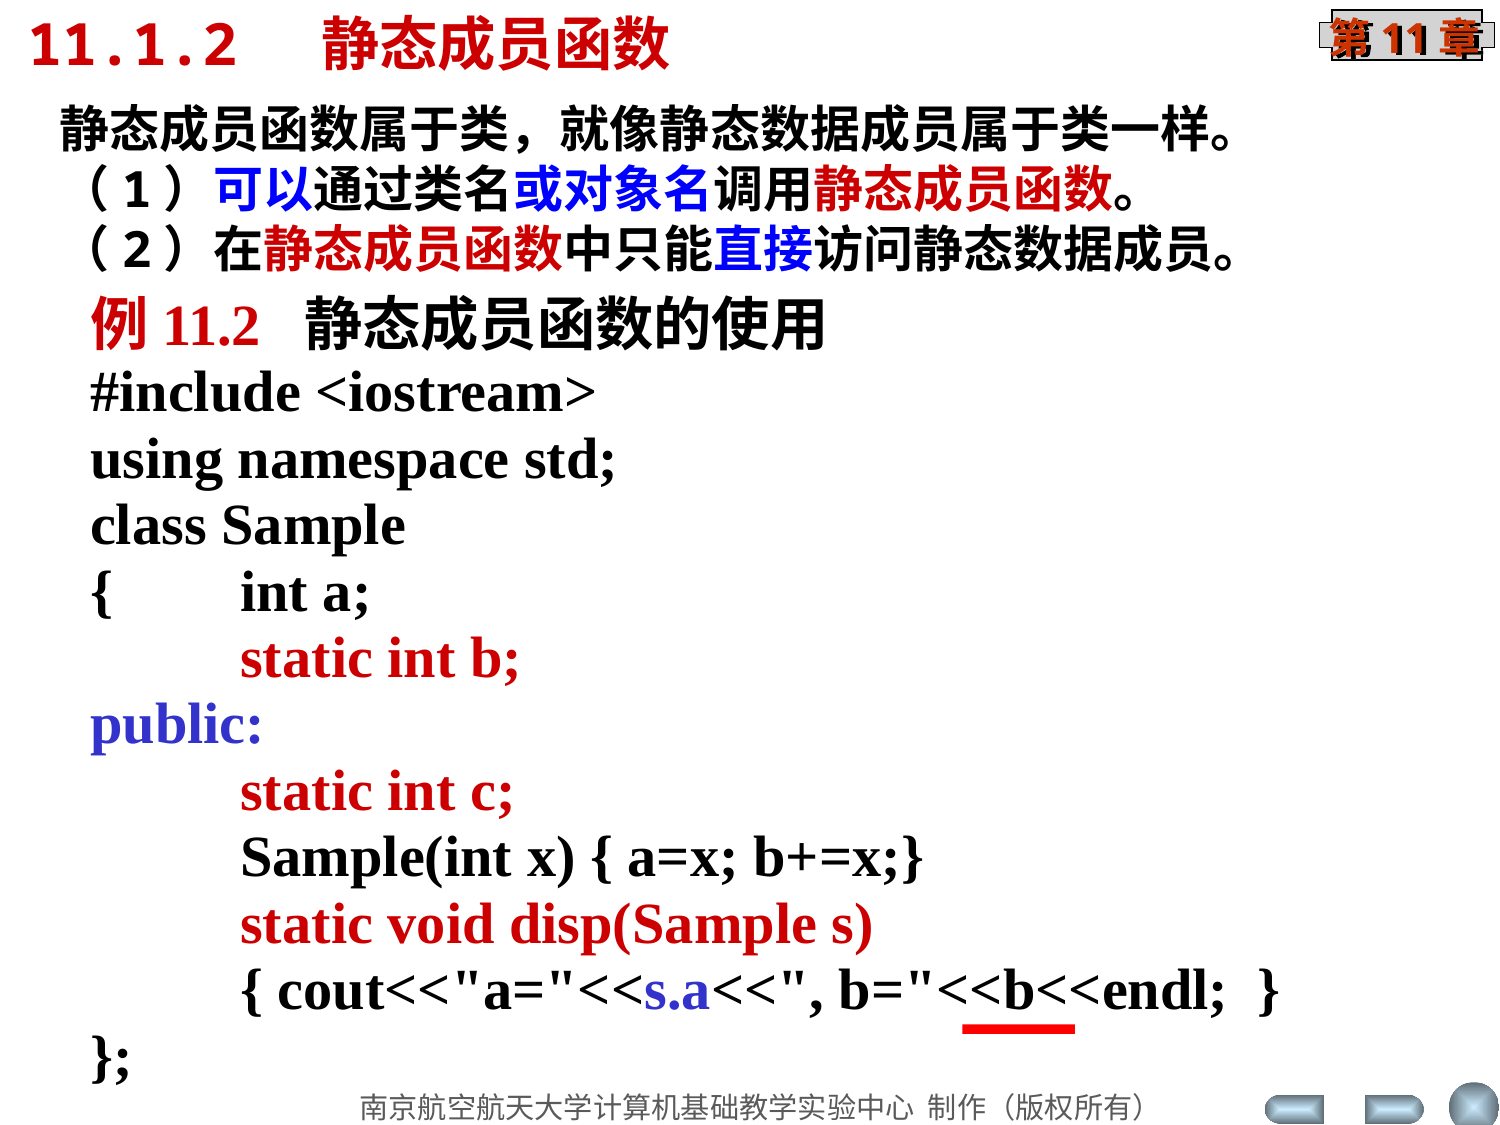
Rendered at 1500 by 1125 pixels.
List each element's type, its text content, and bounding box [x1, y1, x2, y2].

text_box 例11.2 静态成员函数的使用 #include <iostream> using namespace std; class Sample { int a; static int b; public: static int c; Sample(int x) { a=x; b+=x;} static void disp(Sample s) { cout<<"a="<<s.a<<", b="<<b<<endl; } }; [75, 284, 1296, 1097]
text_box 11.1.2 静态成员函数 [12, 0, 838, 85]
text_box 静态成员函数属于类，就像静态数据成员属于类一样。 （1）可以通过类名或对象名调用静态成员函数。 （2）在静态成员函数中只能直接访问静态数据成员。 [44, 90, 1279, 285]
